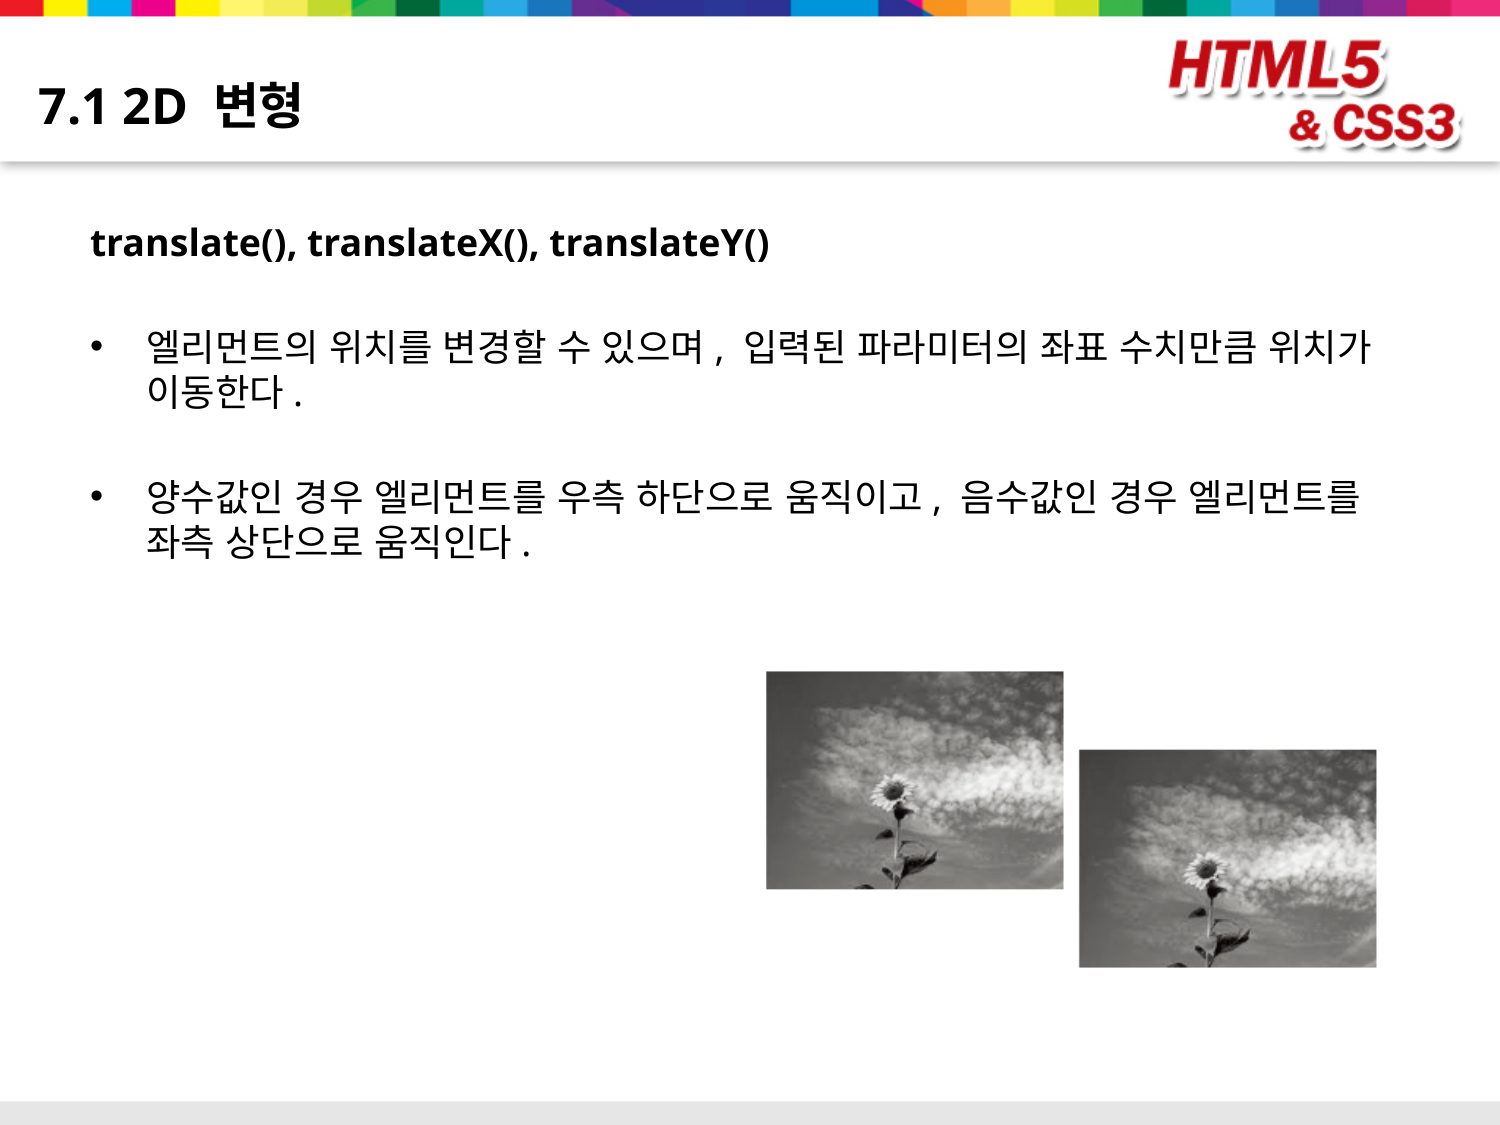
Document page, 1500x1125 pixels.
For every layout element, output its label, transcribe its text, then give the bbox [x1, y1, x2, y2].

title 7.1 2D 변형 [23, 45, 1125, 164]
picture [0, 0, 1500, 1125]
text_box translate(), translateX(), translateY() 엘리먼트의 위치를 변경할 수 있으며, 입력된 파라미터의 좌표 수치만큼 위치가 이동한다. 양수값인 경우 엘리먼트를 우측 하단으로 움직이고, 음수값인 경우 엘리먼트를 좌측 상단으로 움직인다. [74, 210, 1425, 1057]
